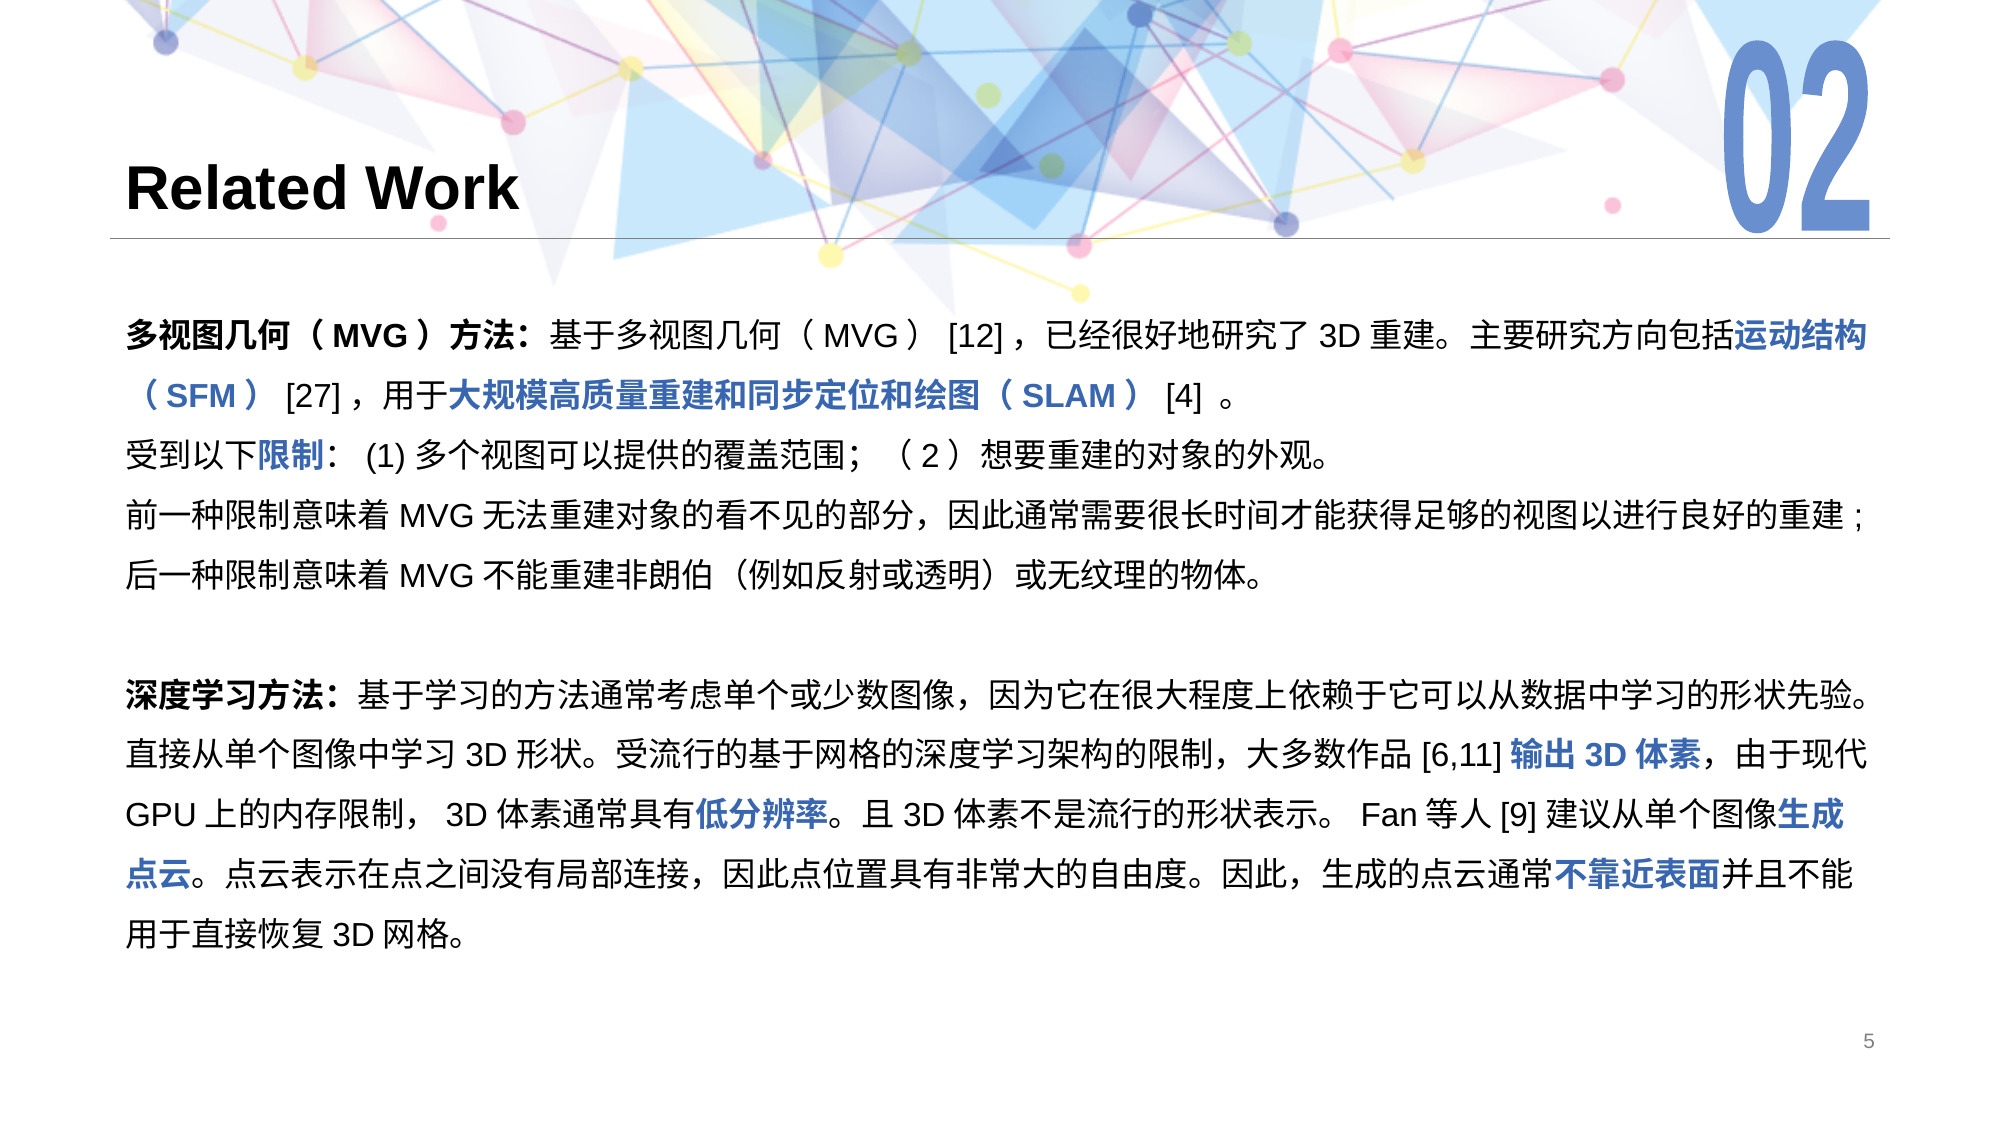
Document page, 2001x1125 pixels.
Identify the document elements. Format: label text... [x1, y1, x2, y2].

list 多视图几何（MVG）方法：基于多视图几何（MVG）[12]，已经很好地研究了3D重建。主要研究方向包括运动结构（SFM）[27]，用于大规模高质量重建和同步定位和绘图（SLAM）[4] 。 受到以下限制：(1)多个视图可以提供的覆盖范围；（2）想要重建的对象的外观。 前一种限制意味着MVG无法重建对象的看不见的部分，因此通常需要很长时间才能获得足够的视图以进行良好的重建;后一种限制意味着MVG不能重建非朗伯（例如反射或透明）或无纹理的物体。 深度学习方法：基于学习的方法通常考虑单个或少数图像，因为它在很大程度上依赖于它可以从数据中学习的形状先验。 直接从单个图像中学习3D形状。受流行的基于网格的深度学习架构的限制，大多数作品[6,11]输出3D体素，由于现代GPU上的内存限制，3D体素通常具有低分辨率。且3D体素不是流行的形状表示。Fan等人[9]建议从单个图像生成点云。点云表示在点之间没有局部连接，因此点位置具有非常大的自由度。因此，生成的点云通常不靠近表面并且不能用于直接恢复3D网格。 [110, 286, 1890, 522]
title Related Work [109, 148, 1890, 231]
slide_number 5 [1412, 1022, 1890, 1057]
picture [7, 0, 1890, 442]
